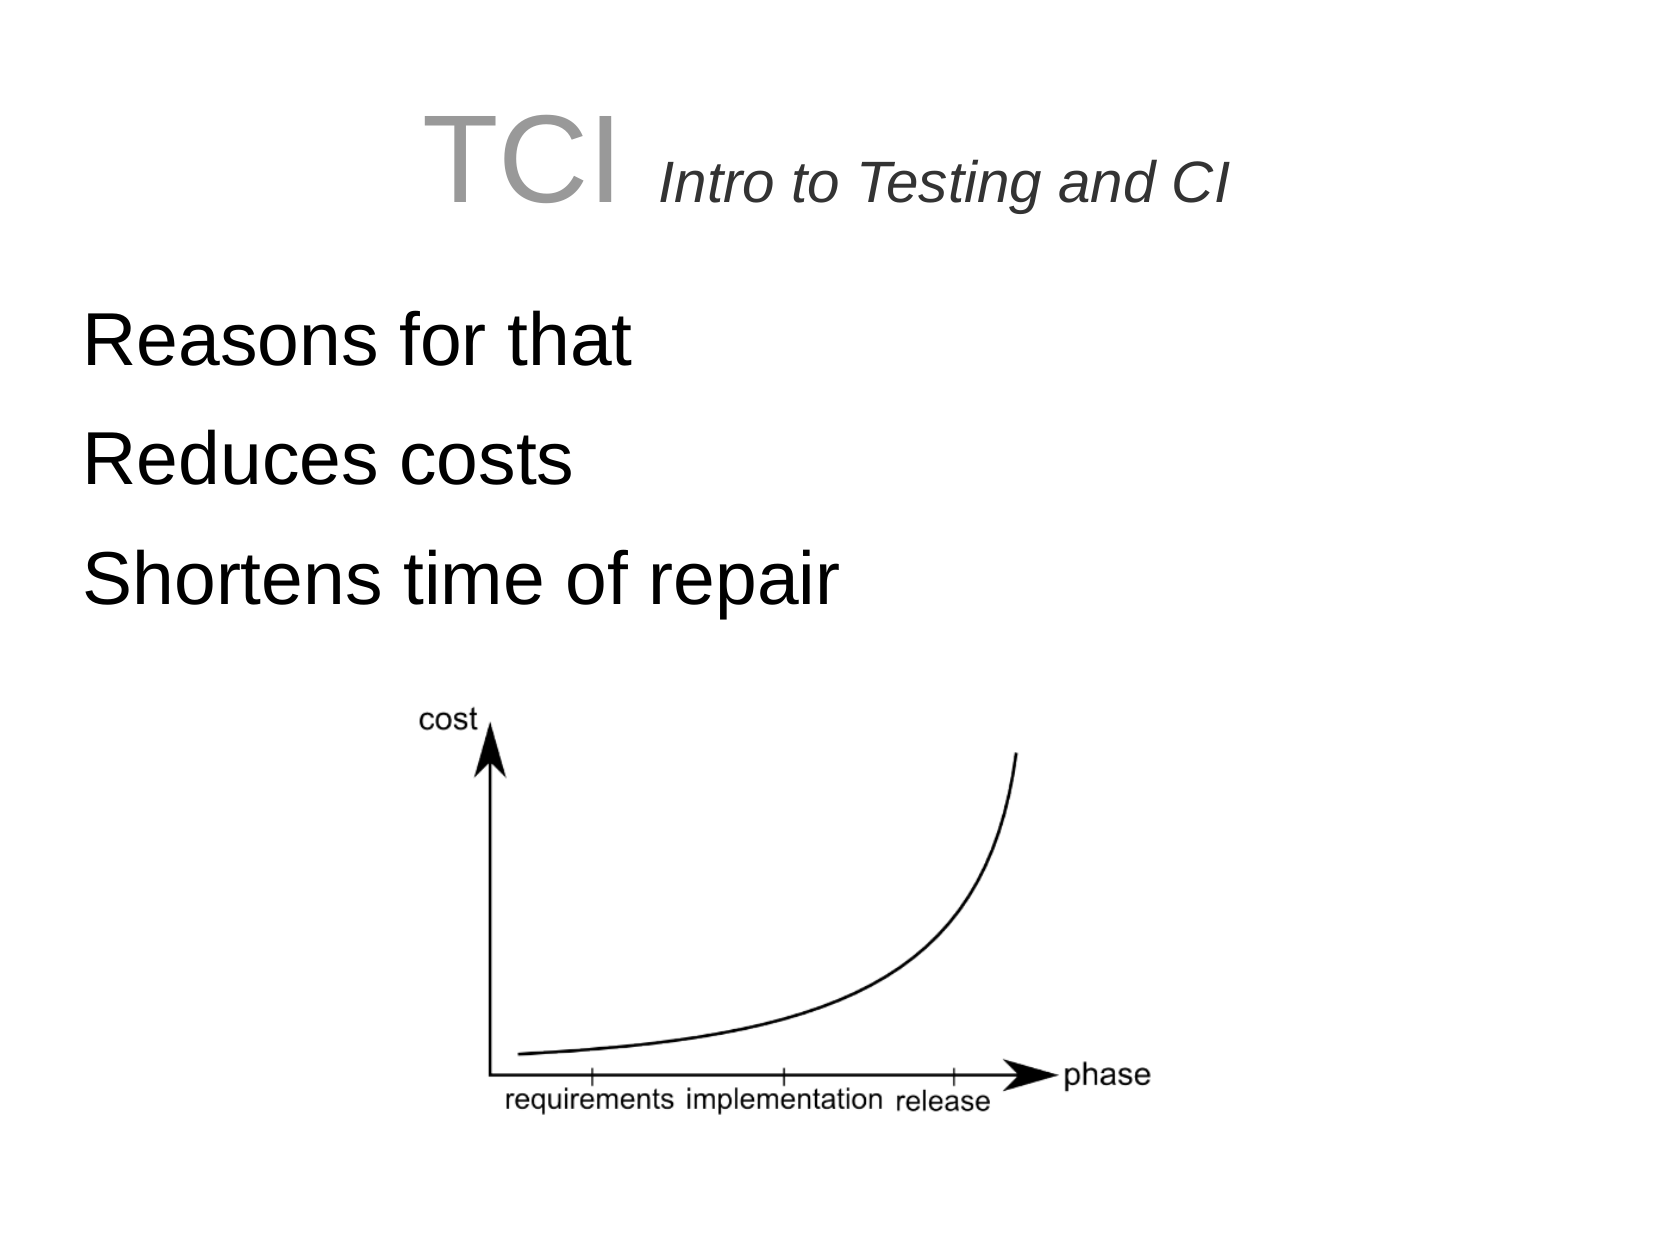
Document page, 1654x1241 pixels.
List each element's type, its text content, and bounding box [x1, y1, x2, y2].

picture [389, 689, 1190, 1140]
title TCI Intro to Testing and CI [82, 49, 1571, 257]
list Reasons for that Reduces costs Shortens time of repair [82, 290, 1590, 1215]
